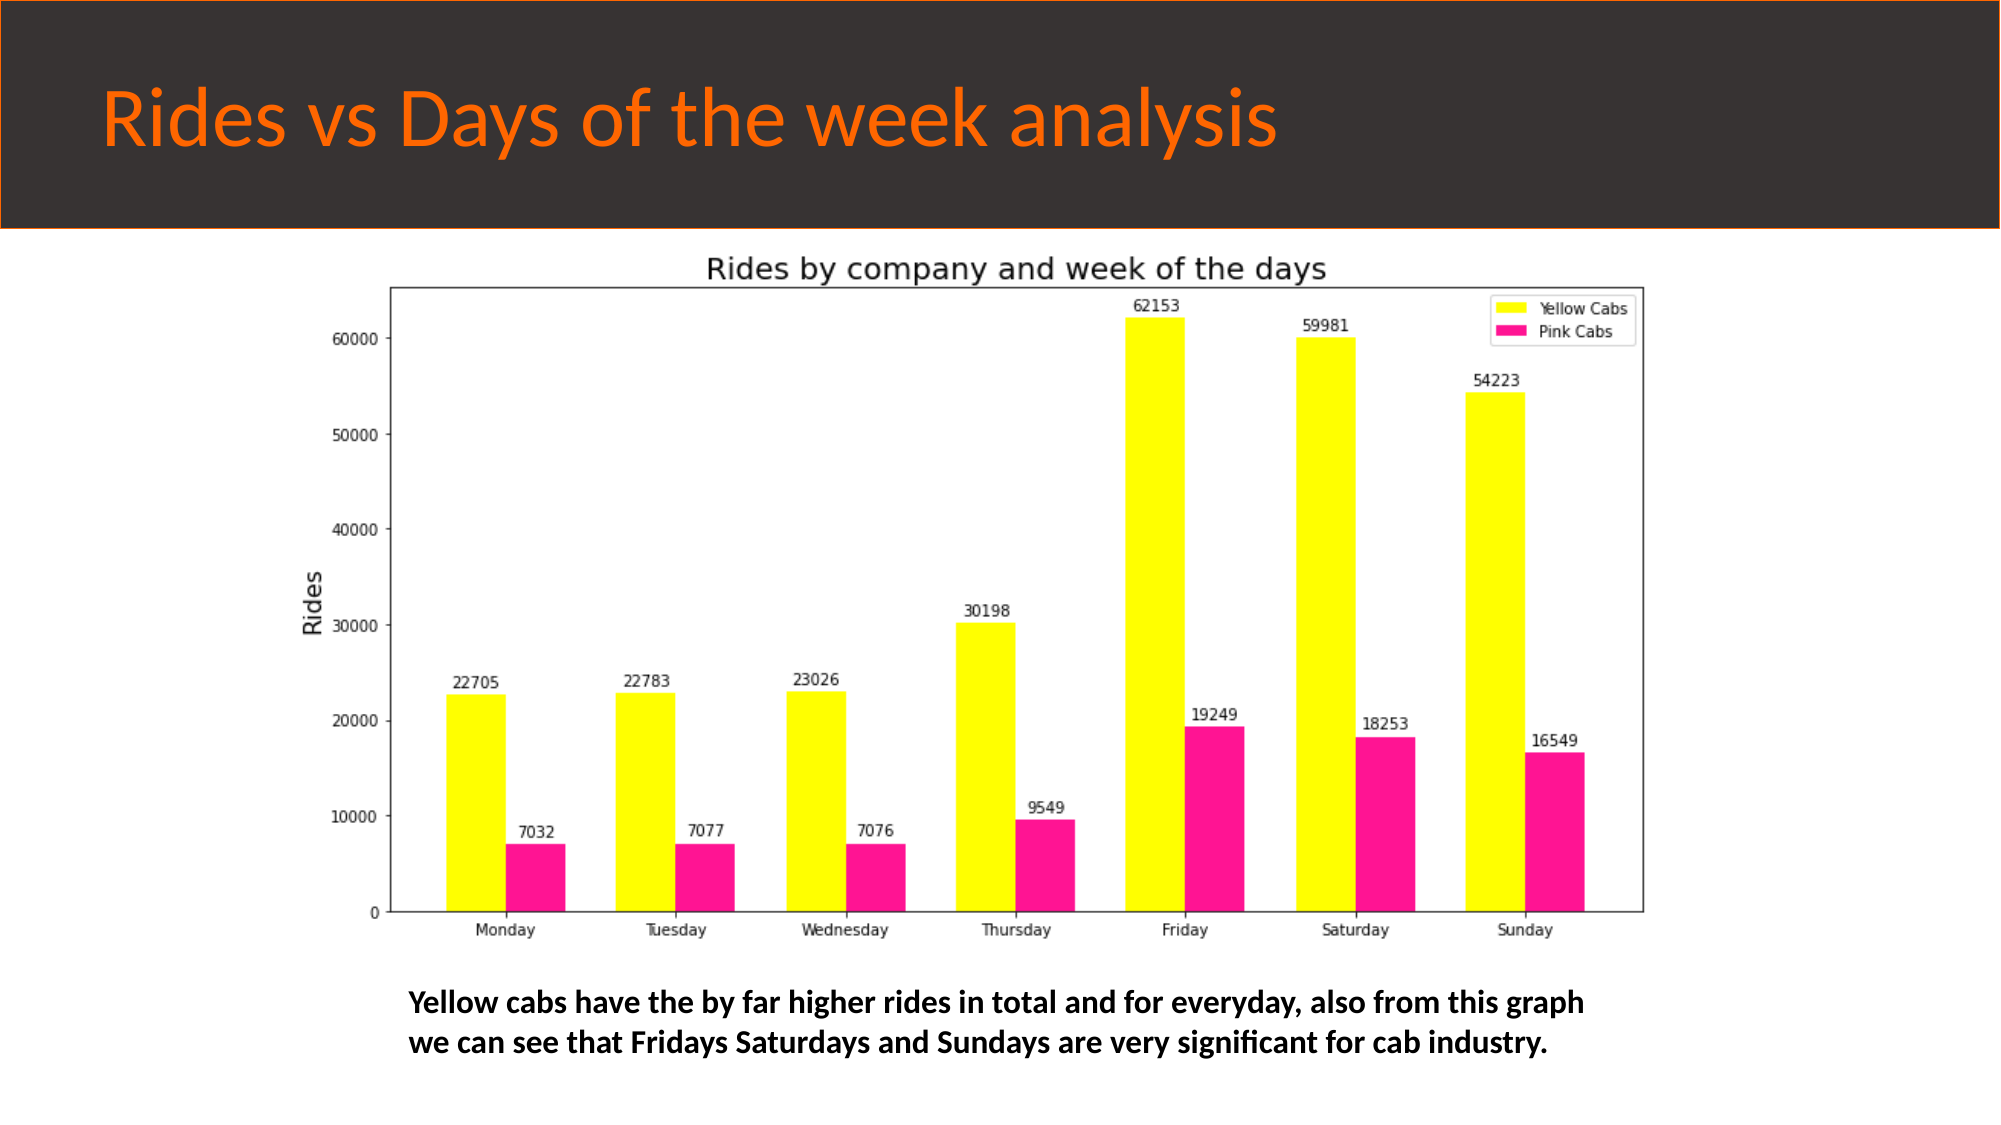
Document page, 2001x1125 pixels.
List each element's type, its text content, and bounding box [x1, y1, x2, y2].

text_box [0, 0, 2000, 229]
picture [291, 246, 1652, 948]
text_box Rides vs Days of the week analysis [86, 45, 1364, 179]
text_box Yellow cabs have the by far higher rides in total and for everyday, also from this graph we can see that Fridays Saturdays and Sundays are very significant for cab industry. [393, 965, 1607, 1076]
